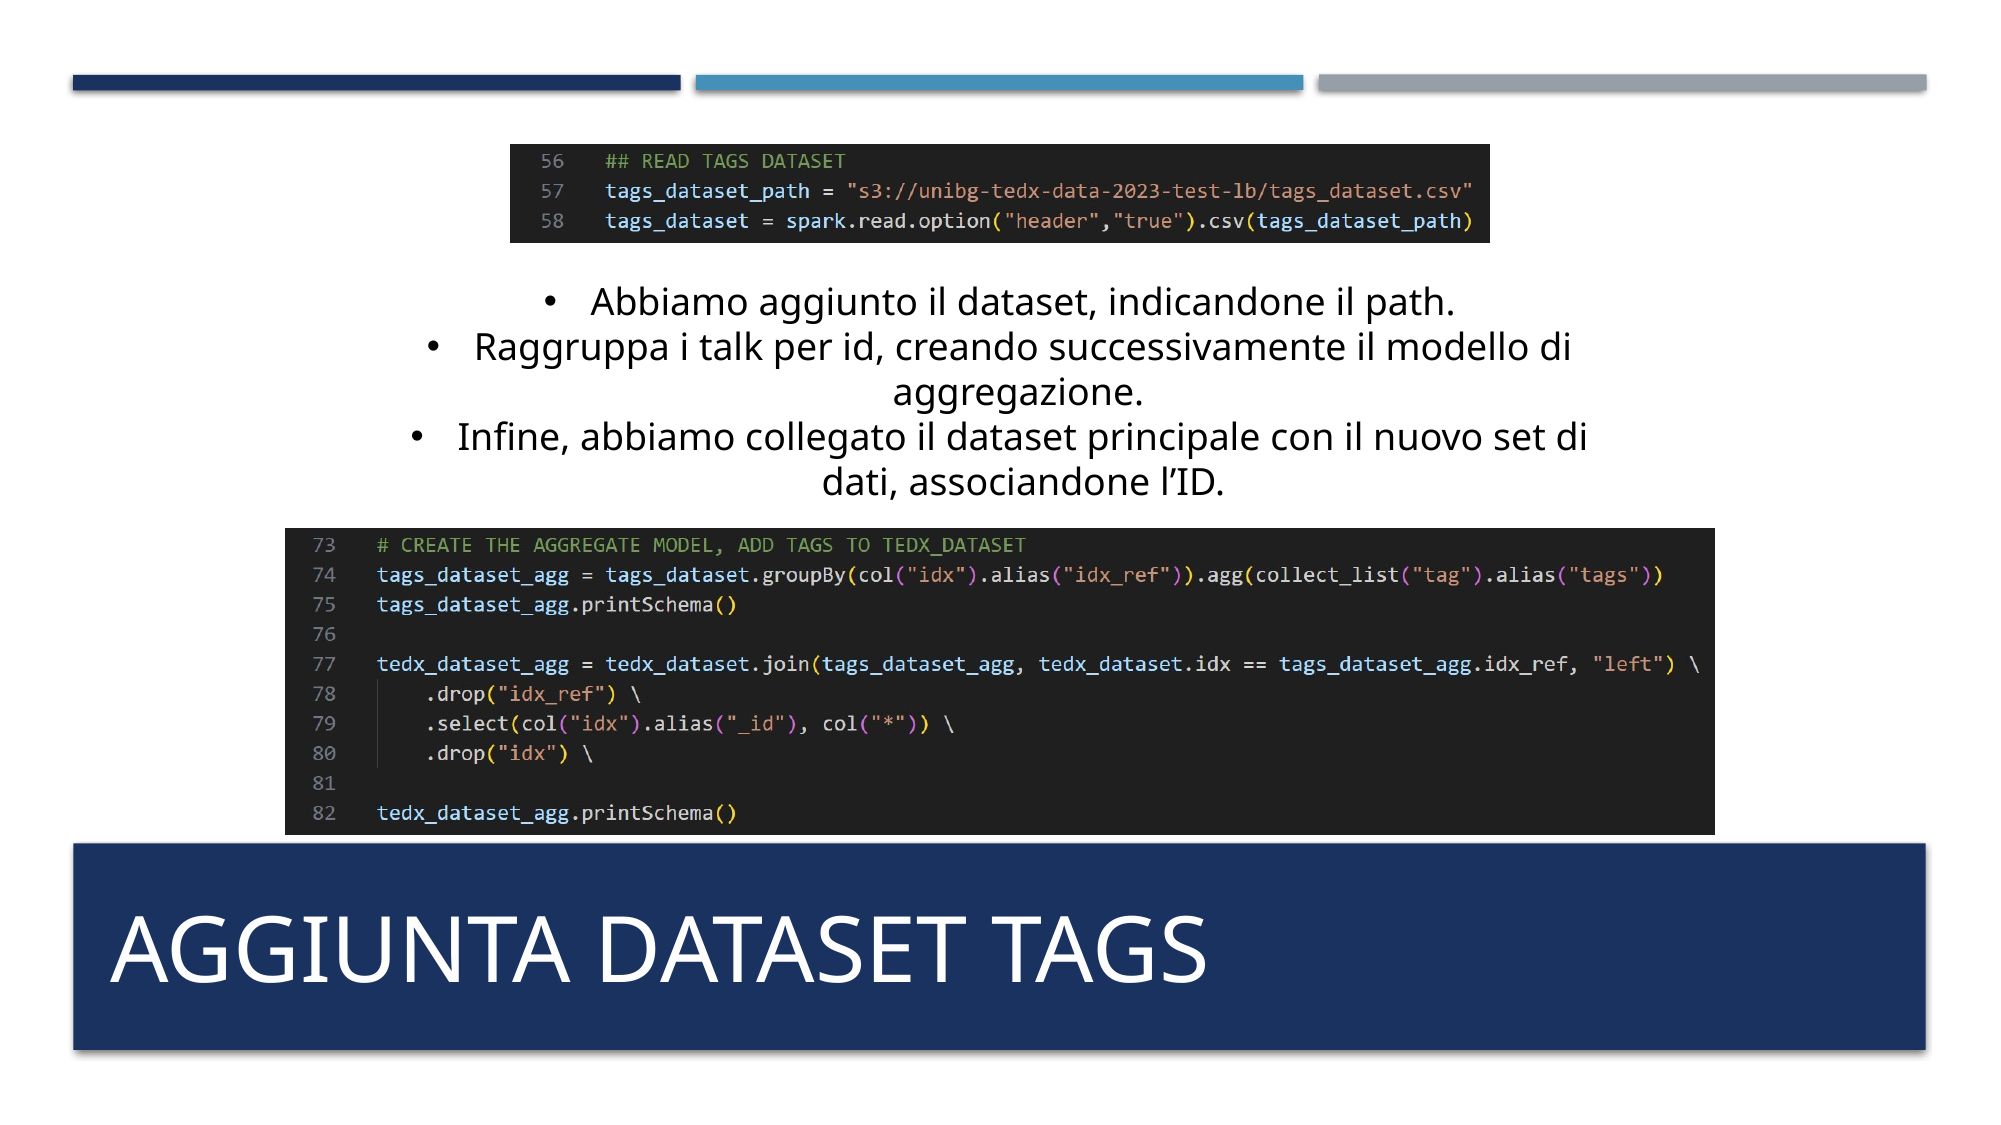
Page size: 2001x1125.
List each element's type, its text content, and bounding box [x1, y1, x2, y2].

text_box AGGiunta dataset tags [95, 890, 1905, 1009]
text_box Abbiamo aggiunto il dataset, indicandone il path. Raggruppa i talk per id, creando successivamente il modello di aggregazione. Infine, abbiamo collegato il dataset principale con il nuovo set di dati, associandone l’ID. [371, 270, 1629, 526]
picture [284, 527, 1716, 836]
picture [510, 143, 1490, 244]
